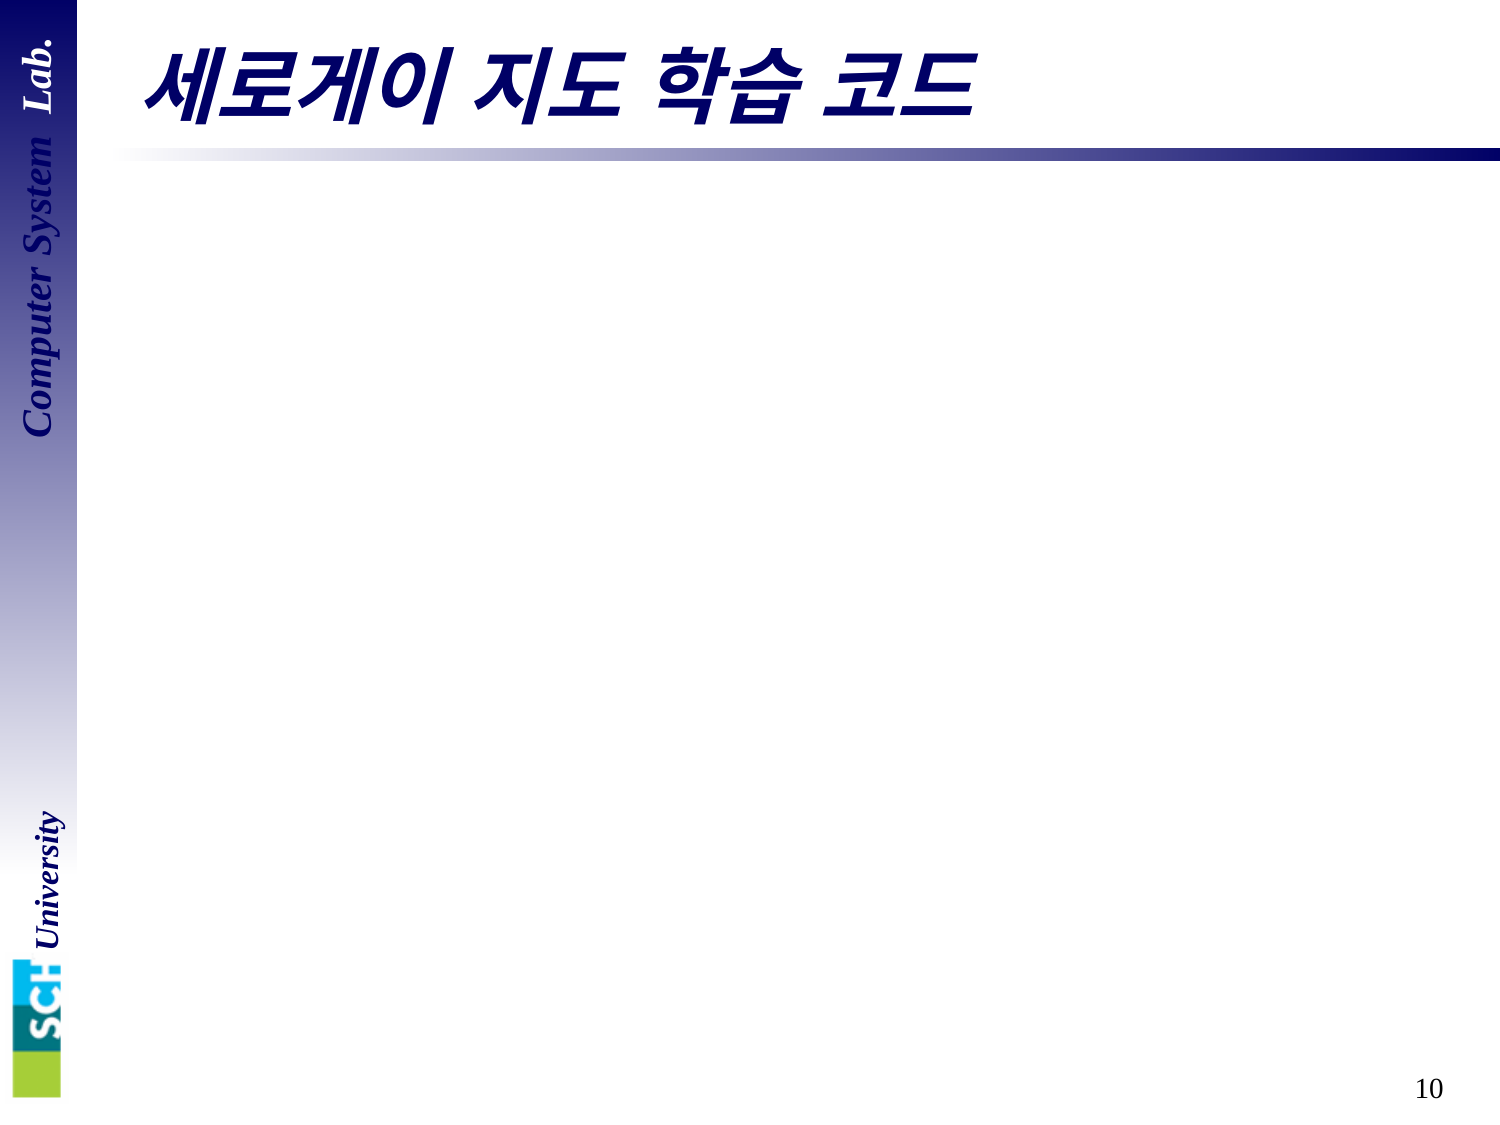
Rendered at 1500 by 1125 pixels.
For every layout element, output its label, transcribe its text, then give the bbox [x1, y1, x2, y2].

picture [5, 952, 69, 1104]
title 세로게이 지도 학습 코드 [123, 25, 1460, 143]
